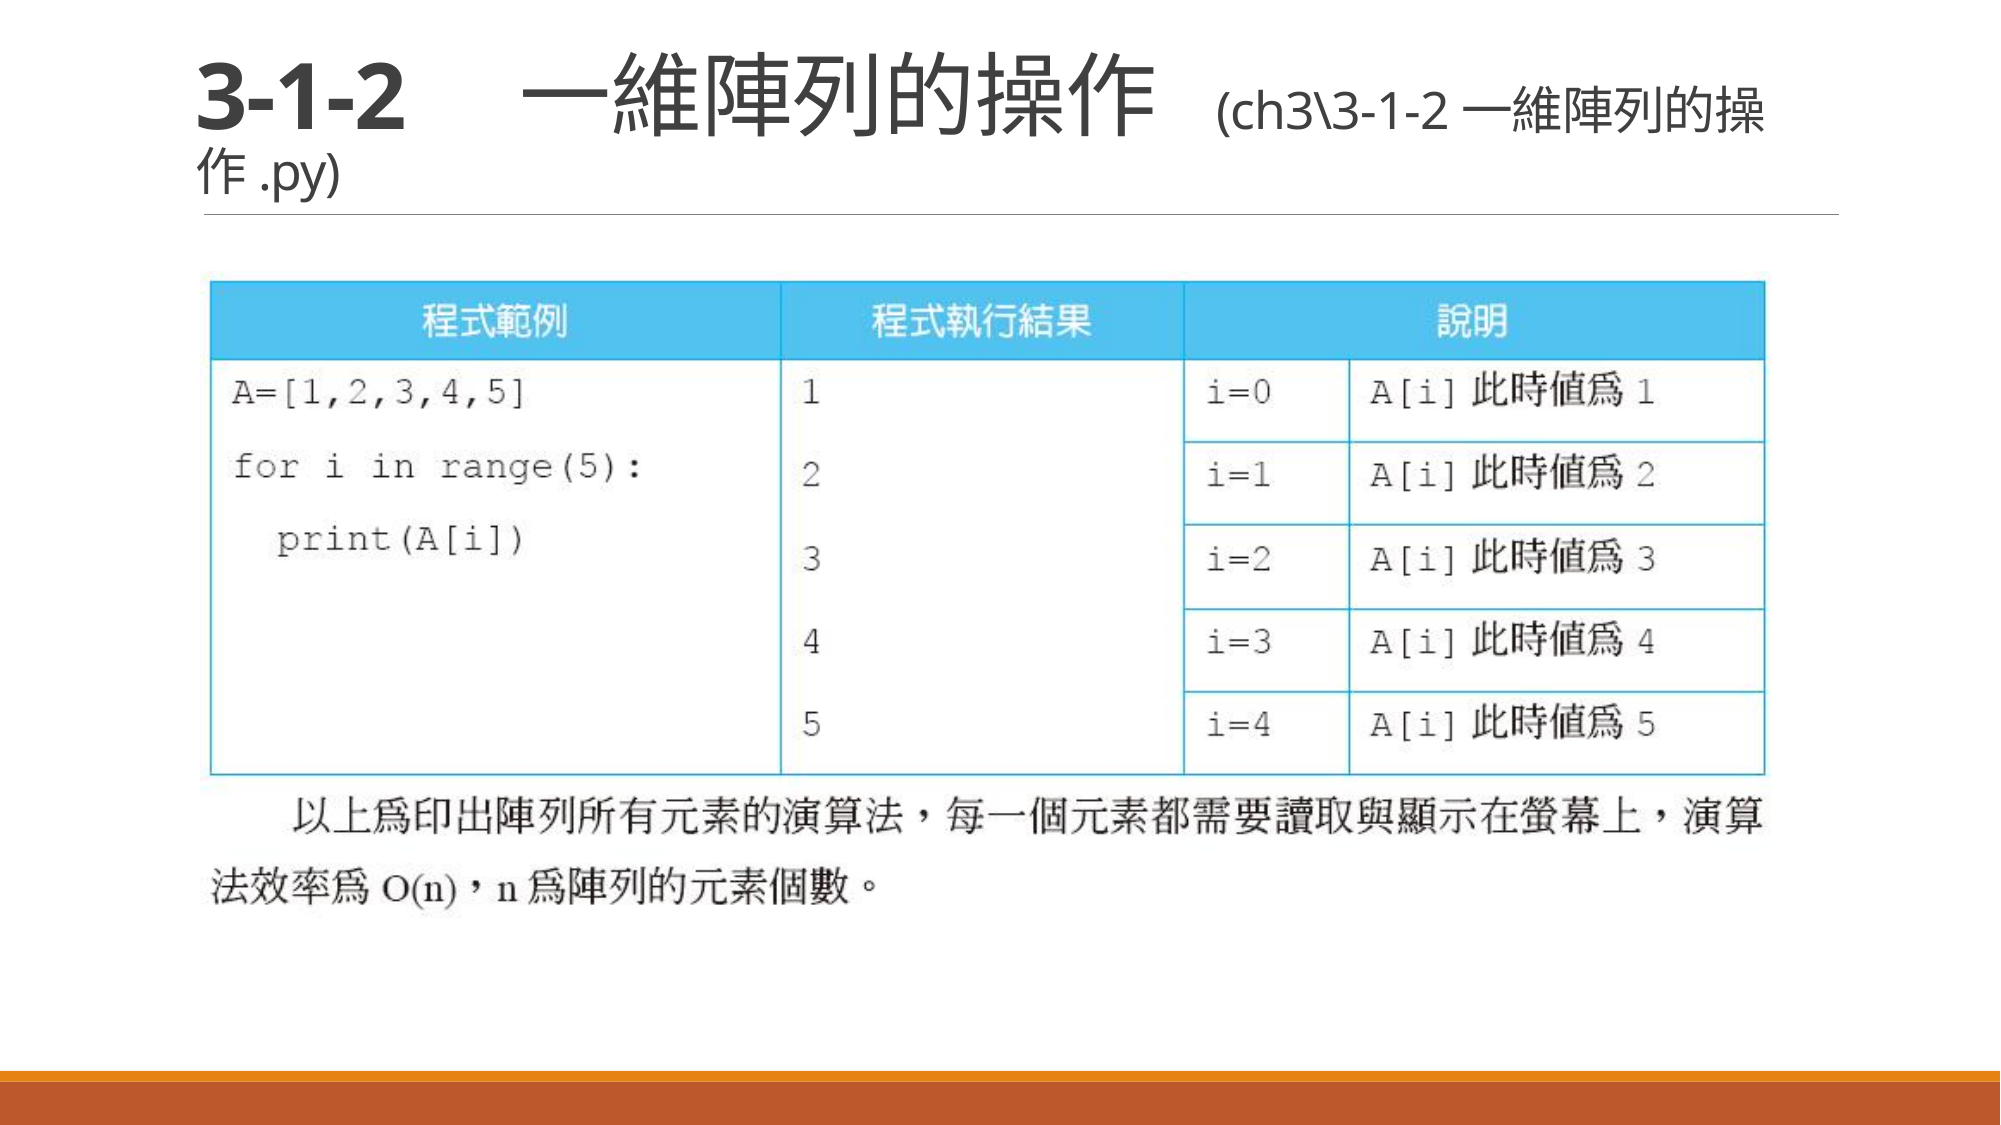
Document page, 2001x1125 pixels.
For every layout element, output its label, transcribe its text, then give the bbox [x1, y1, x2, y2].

title 3-1-2 一維陣列的操作 (ch3\3-1-2一維陣列的操作.py) [180, 47, 1830, 209]
picture [199, 270, 1784, 937]
